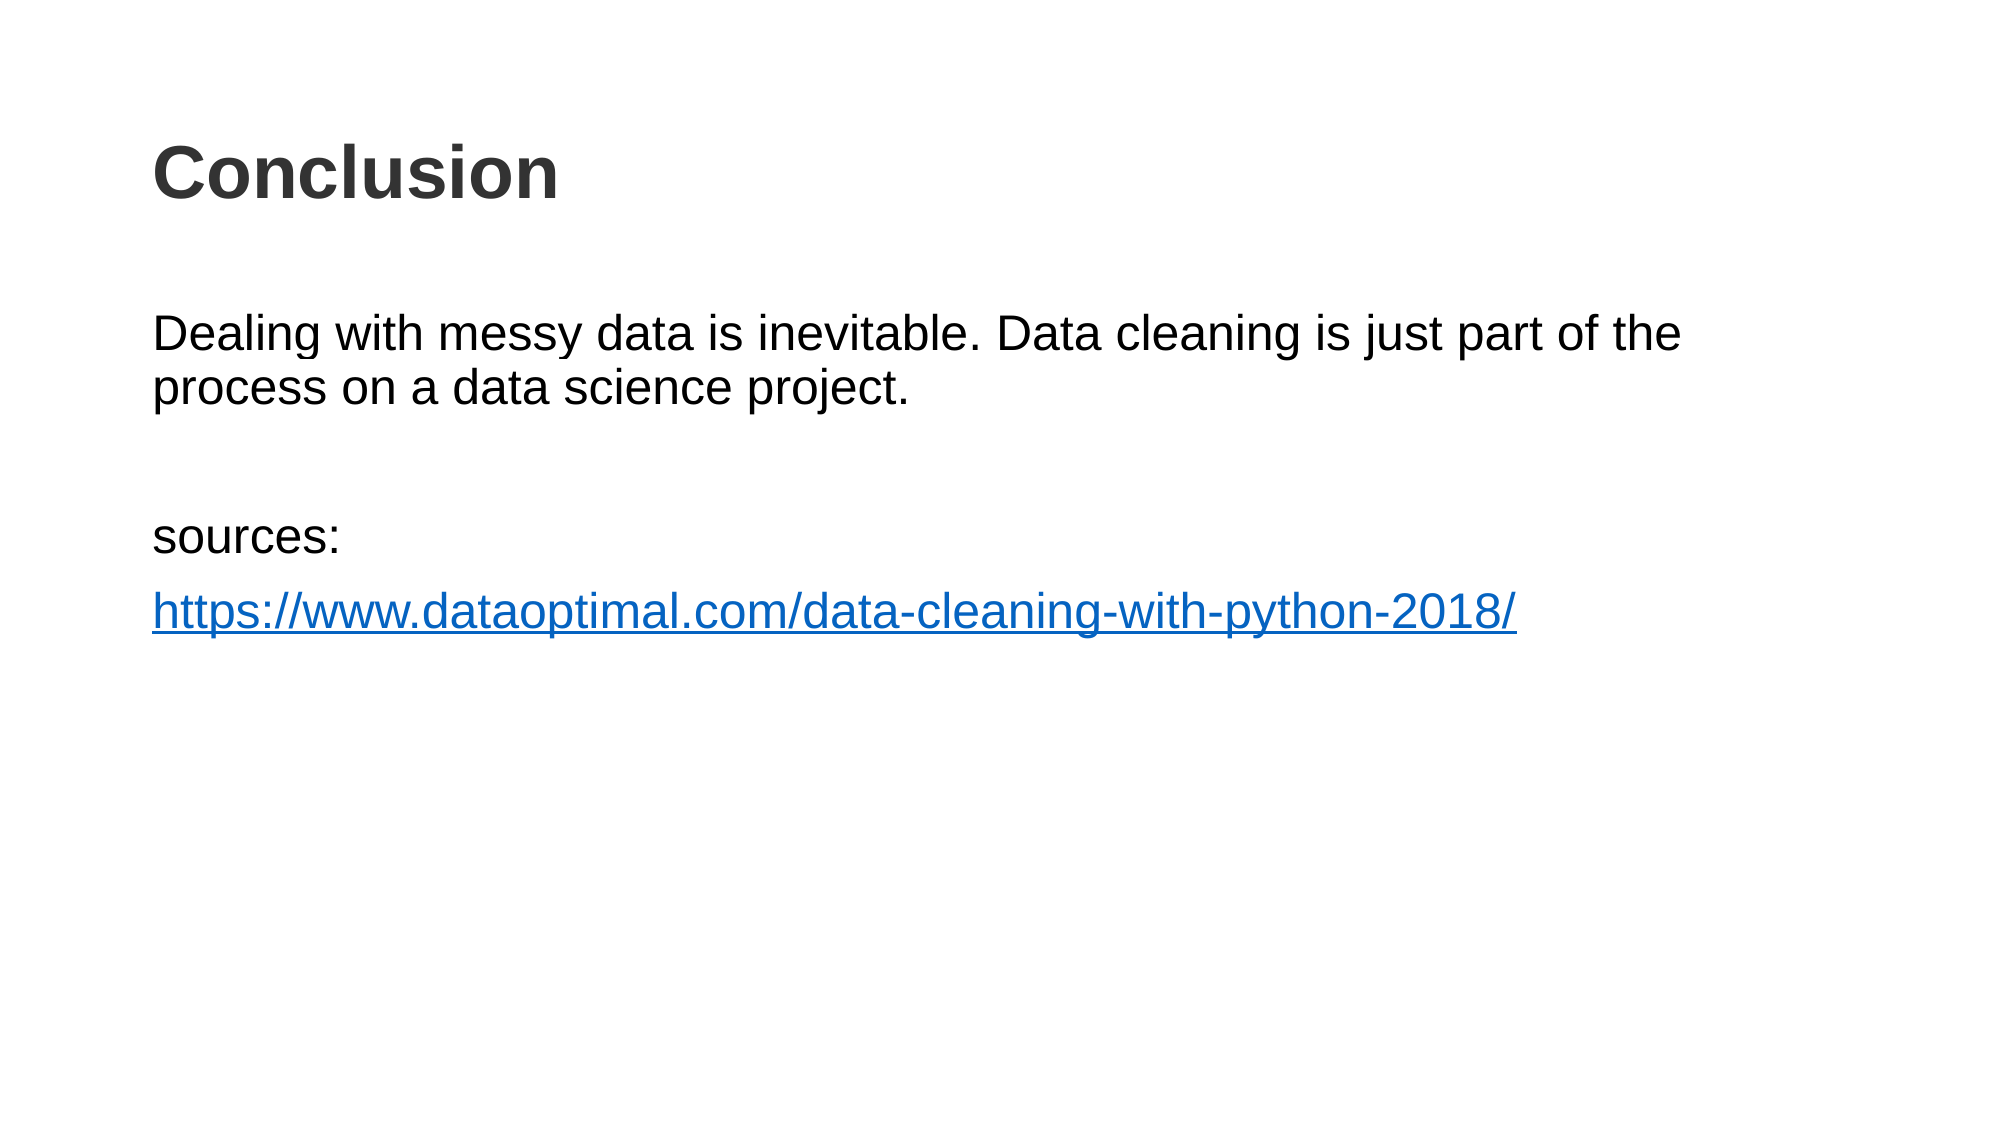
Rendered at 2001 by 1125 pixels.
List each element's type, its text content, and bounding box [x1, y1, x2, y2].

title Conclusion [137, 109, 1863, 299]
list Dealing with messy data is inevitable. Data cleaning is just part of the process on a data science project. sources: https://www.dataoptimal.com/data-cleaning-with-python-2018/ [137, 299, 1863, 1014]
